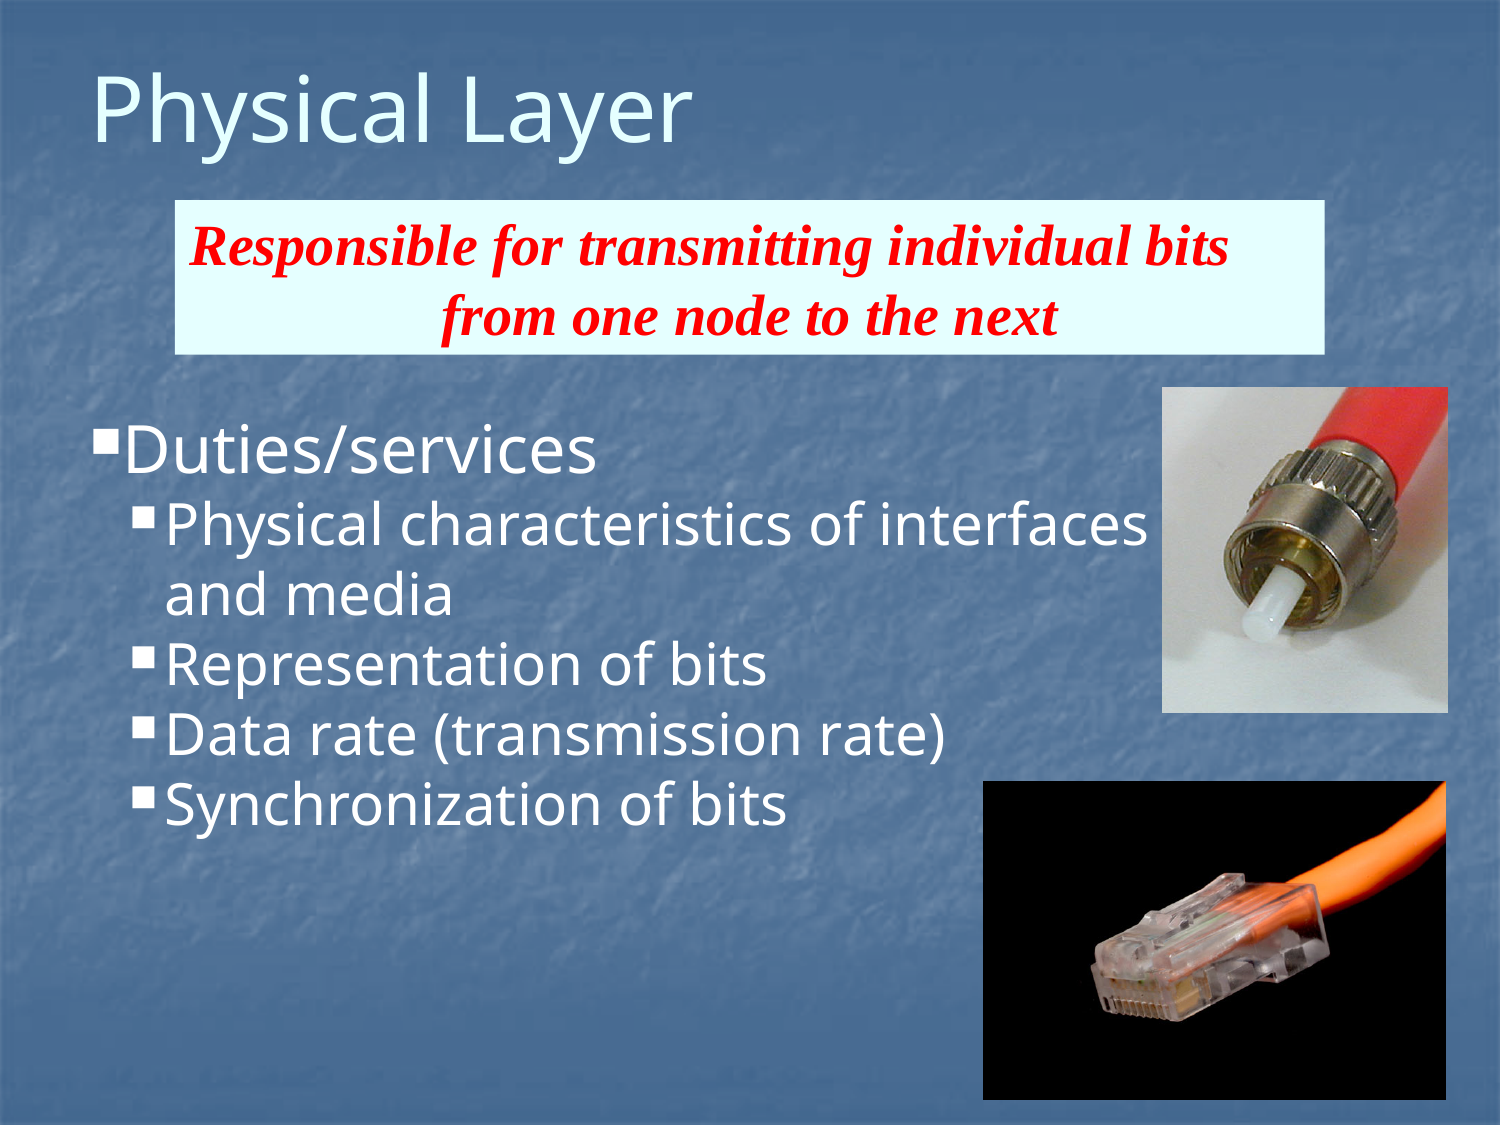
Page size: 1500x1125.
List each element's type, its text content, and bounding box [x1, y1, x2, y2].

picture [0, 0, 1500, 1125]
text_box Physical Layer [75, 24, 1425, 188]
text_box Duties/services Physical characteristics of interfaces and media Representation of bits Data rate (transmission rate) Synchronization of bits [74, 399, 1175, 1000]
text_box Responsible for transmitting individual bits from one node to the next [174, 200, 1325, 355]
text_box [1137, 1034, 1488, 1113]
